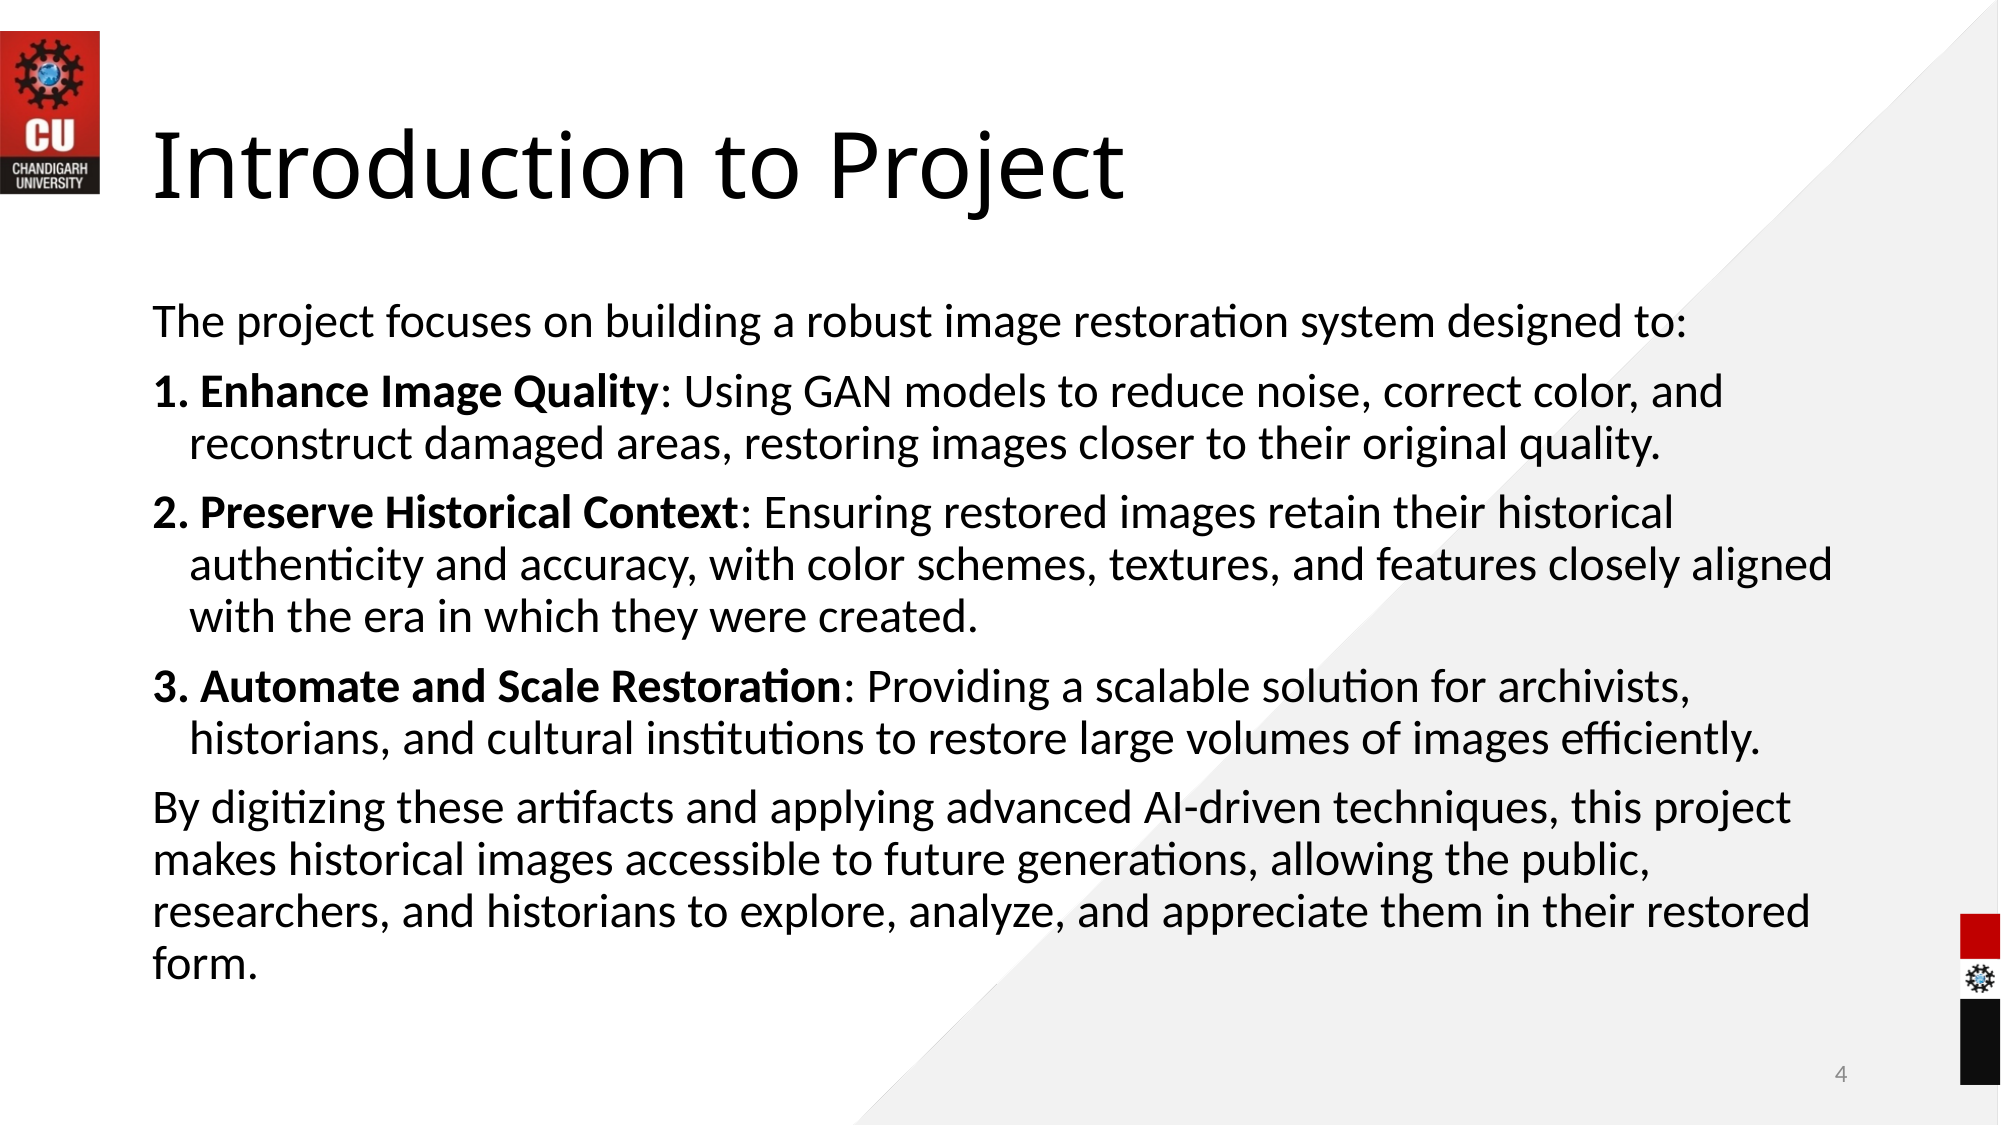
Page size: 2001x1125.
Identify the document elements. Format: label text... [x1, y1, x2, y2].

title Introduction to Project [137, 59, 1863, 278]
slide_number 4 [1412, 1042, 1863, 1103]
picture [0, 0, 2001, 1125]
list The project focuses on building a robust image restoration system designed to: Enhance Image Quality: Using GAN models to reduce noise, correct color, and reconstruct damaged areas, restoring images closer to their original quality. Preserve Historical Context: Ensuring restored images retain their historical authenticity and accuracy, with color schemes, textures, and features closely aligned with the era in which they were created. Automate and Scale Restoration: Providing a scalable solution for archivists, historians, and cultural institutions to restore large volumes of images efficiently. By digitizing these artifacts and applying advanced AI-driven techniques, this project makes historical images accessible to future generations, allowing the public, researchers, and historians to explore, analyze, and appreciate them in their restored form. [137, 288, 1863, 1014]
